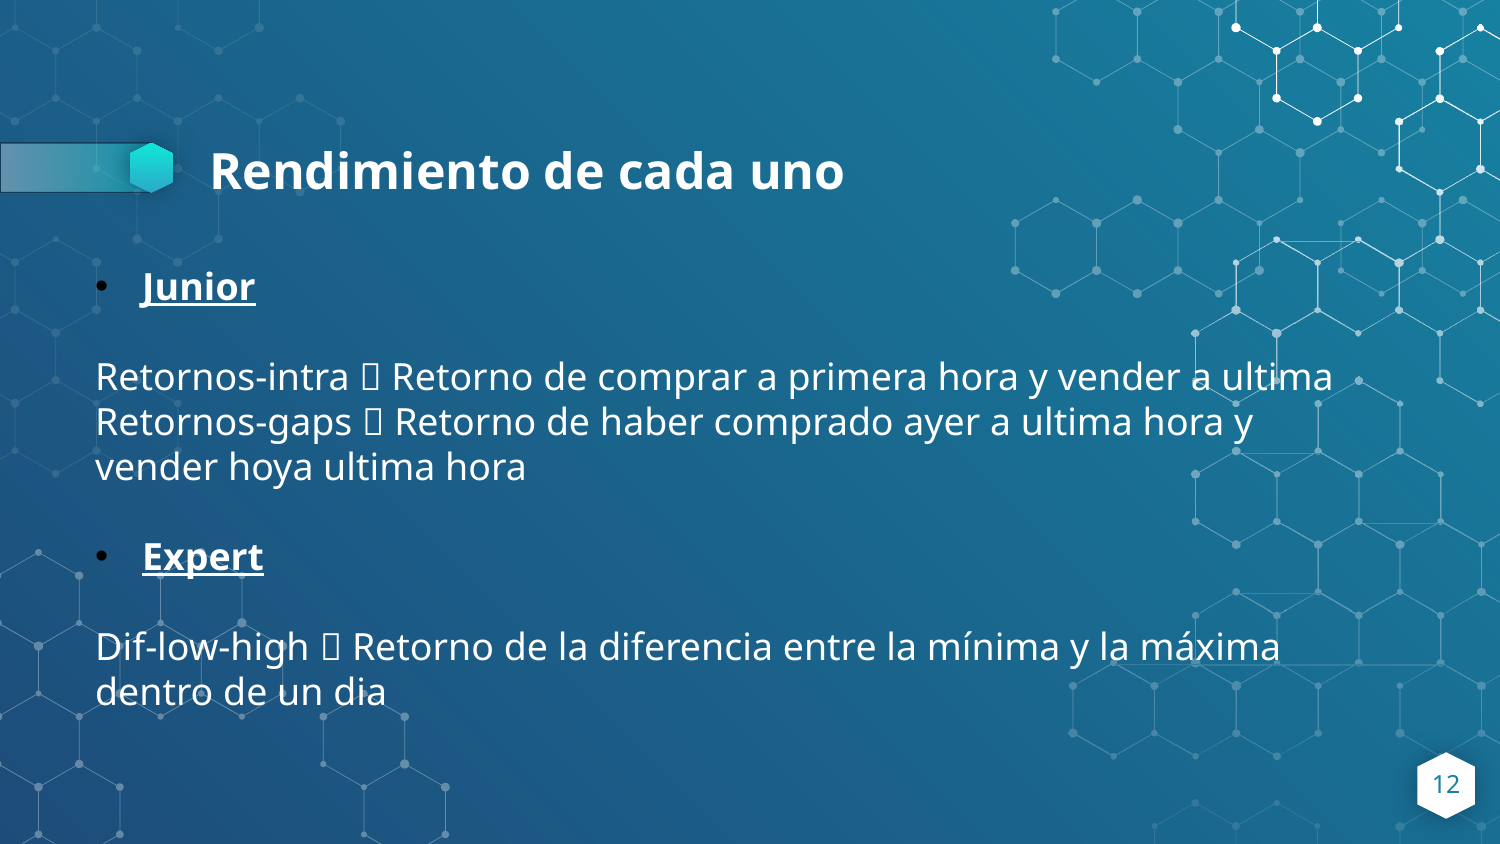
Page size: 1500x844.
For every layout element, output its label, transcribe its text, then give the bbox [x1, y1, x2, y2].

text_box Junior Retornos-intra  Retorno de comprar a primera hora y vender a ultima Retornos-gaps  Retorno de haber comprado ayer a ultima hora y vender hoya ultima hora Expert Dif-low-high  Retorno de la diferencia entre la mínima y la máxima dentro de un dia [80, 255, 1375, 844]
text_box Rendimiento de cada uno [195, 131, 1217, 207]
slide_number 12 [1417, 752, 1475, 819]
picture [80, 254, 1185, 753]
